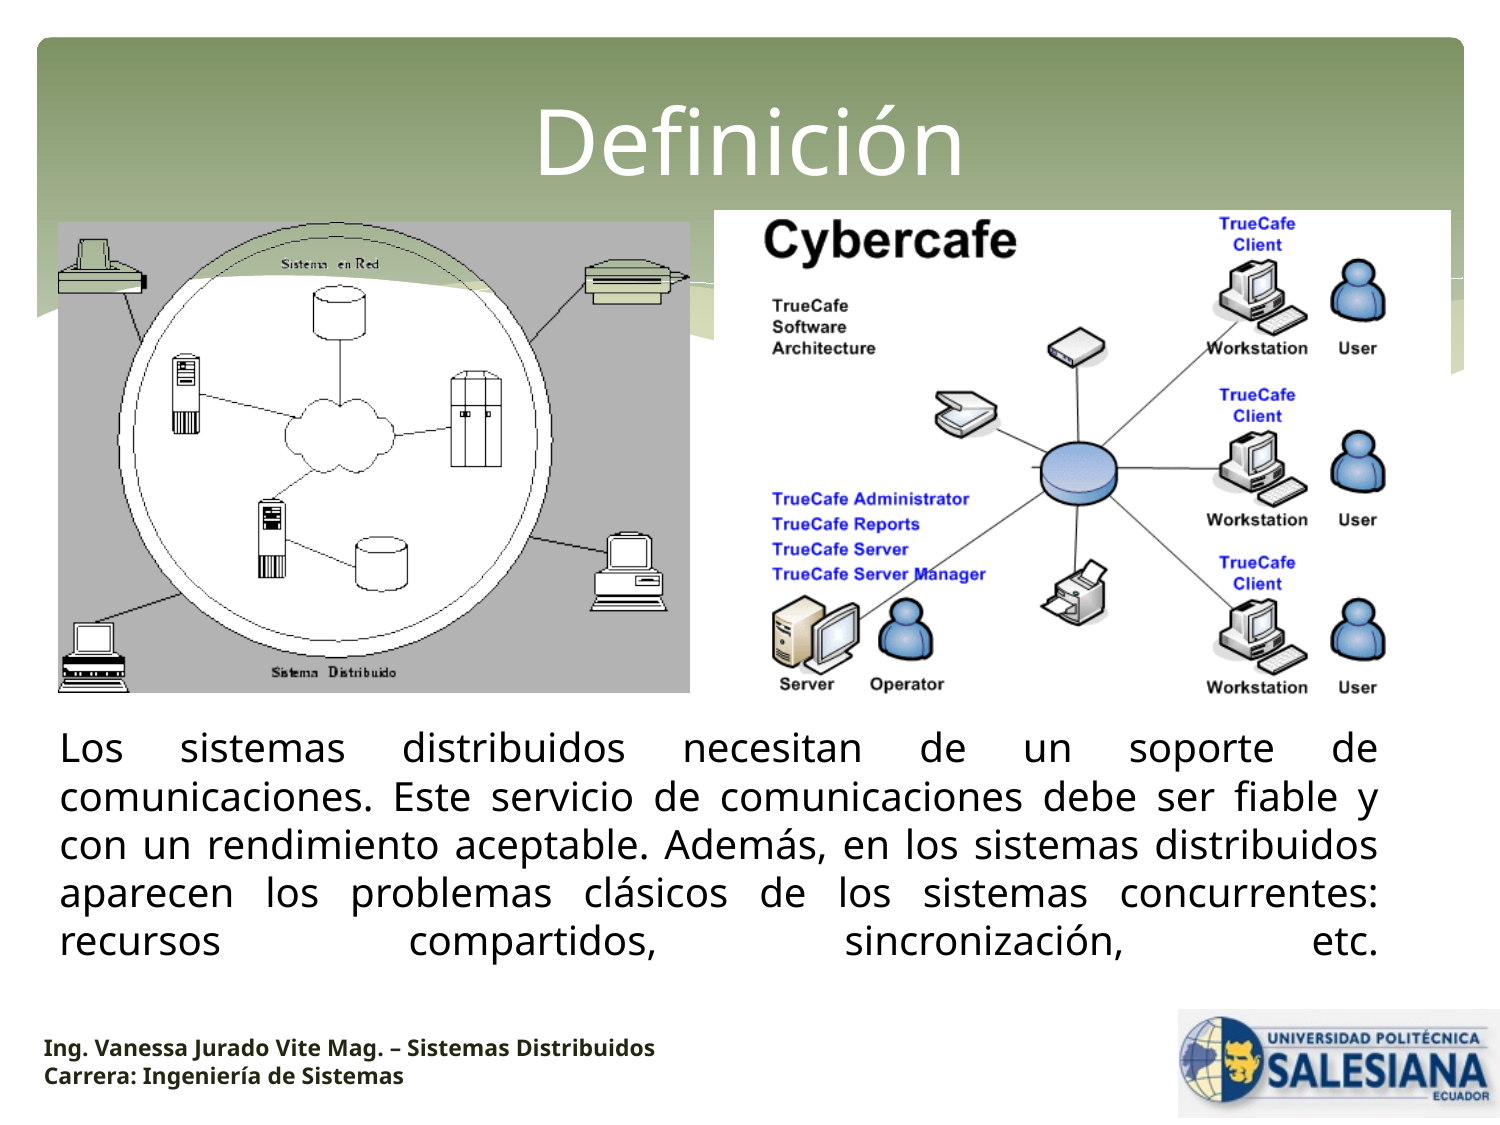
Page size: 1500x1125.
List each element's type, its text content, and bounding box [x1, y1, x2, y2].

picture [58, 222, 691, 694]
picture [1178, 1009, 1500, 1118]
title Definición [75, 45, 1425, 233]
picture [714, 210, 1451, 704]
text_box Los sistemas distribuidos necesitan de un soporte de comunicaciones. Este servicio de comunicaciones debe ser fiable y con un rendimiento aceptable. Además, en los sistemas distribuidos aparecen los problemas clásicos de los sistemas concurrentes: recursos compartidos, sincronización, etc. [44, 714, 1395, 1076]
